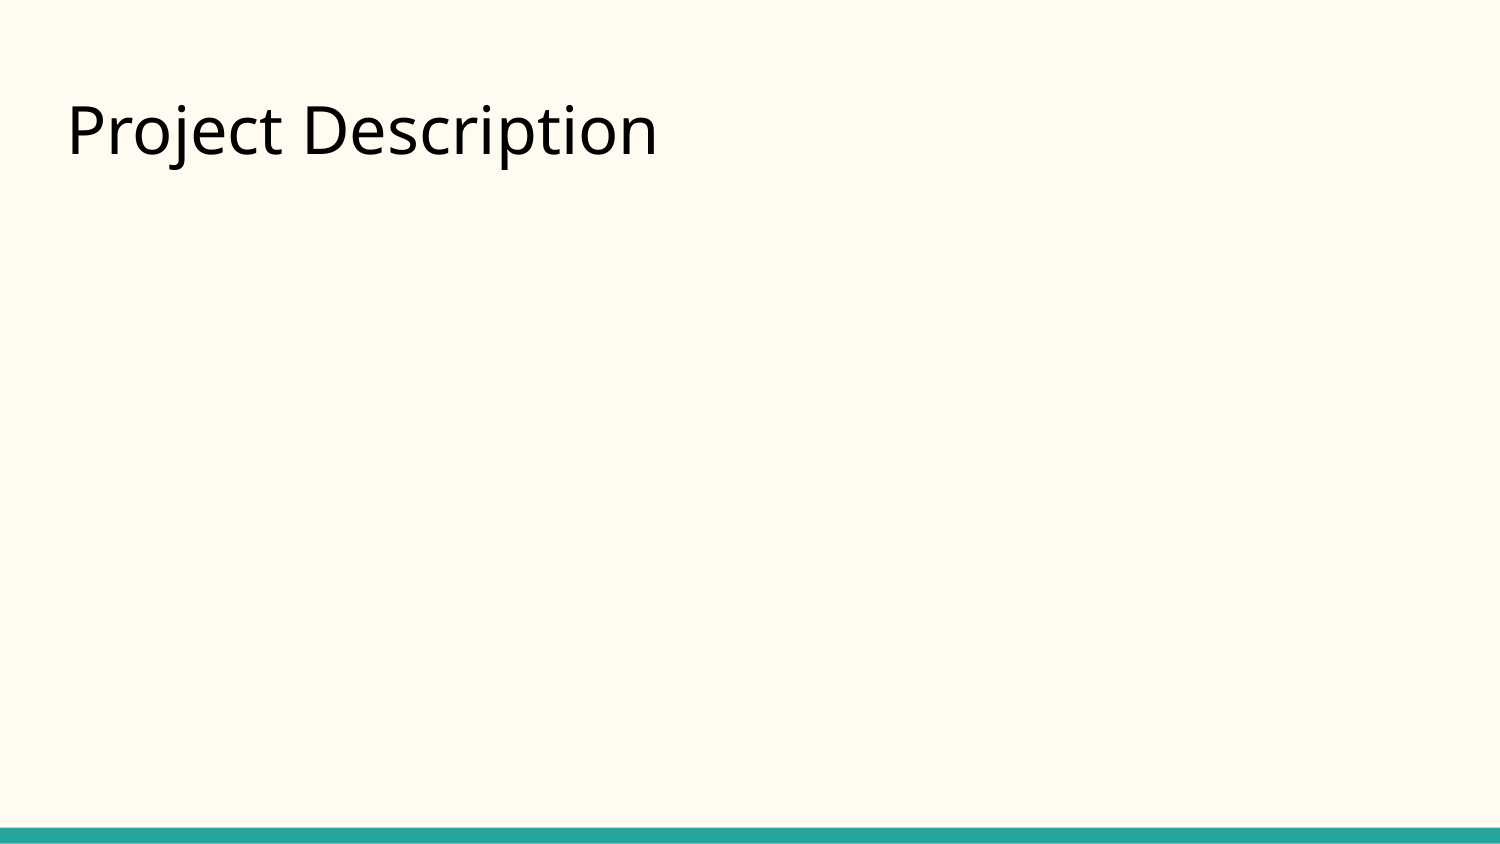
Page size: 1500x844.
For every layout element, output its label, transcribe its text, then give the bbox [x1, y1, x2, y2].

title Project Description [51, 72, 1449, 174]
